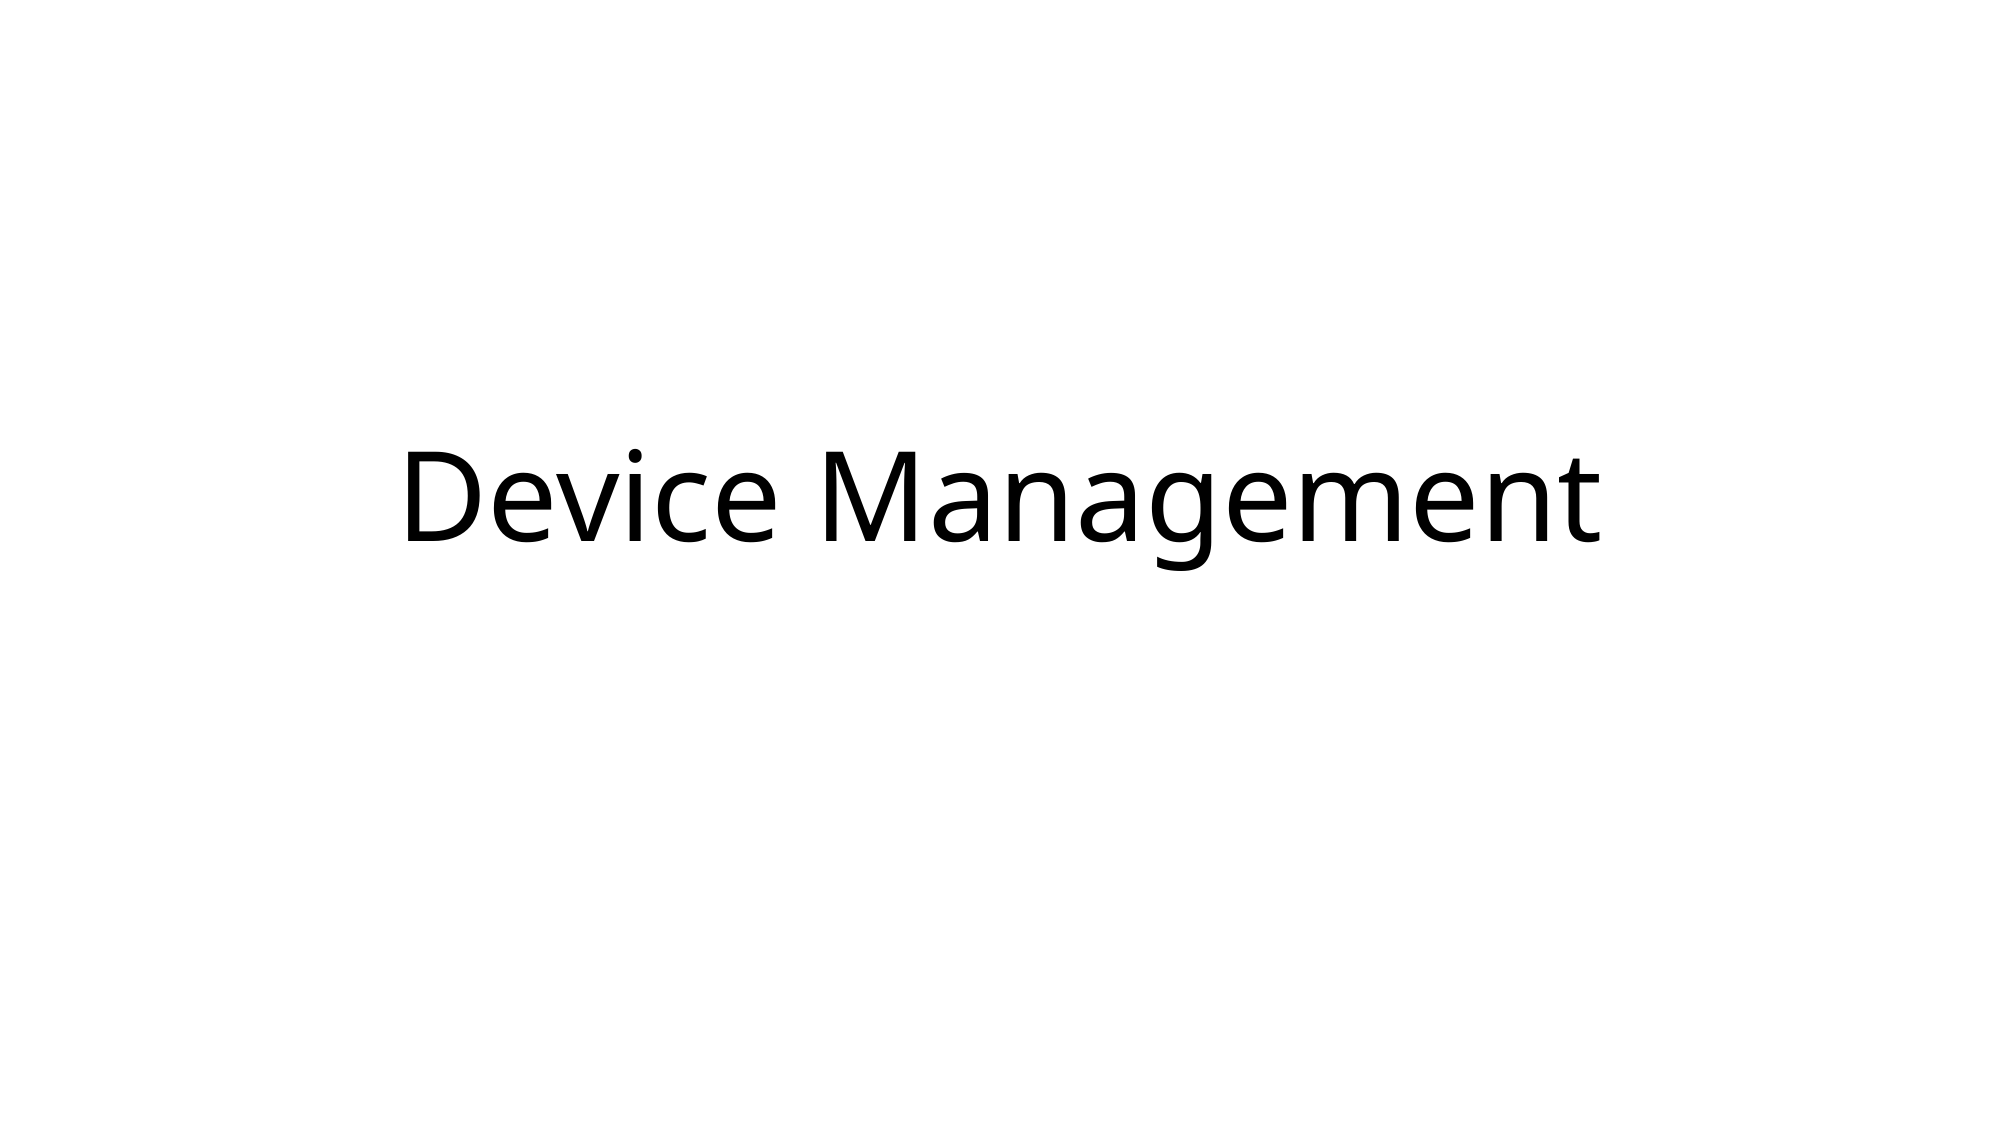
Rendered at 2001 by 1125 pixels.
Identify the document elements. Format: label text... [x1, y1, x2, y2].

title Device Management [249, 184, 1750, 576]
